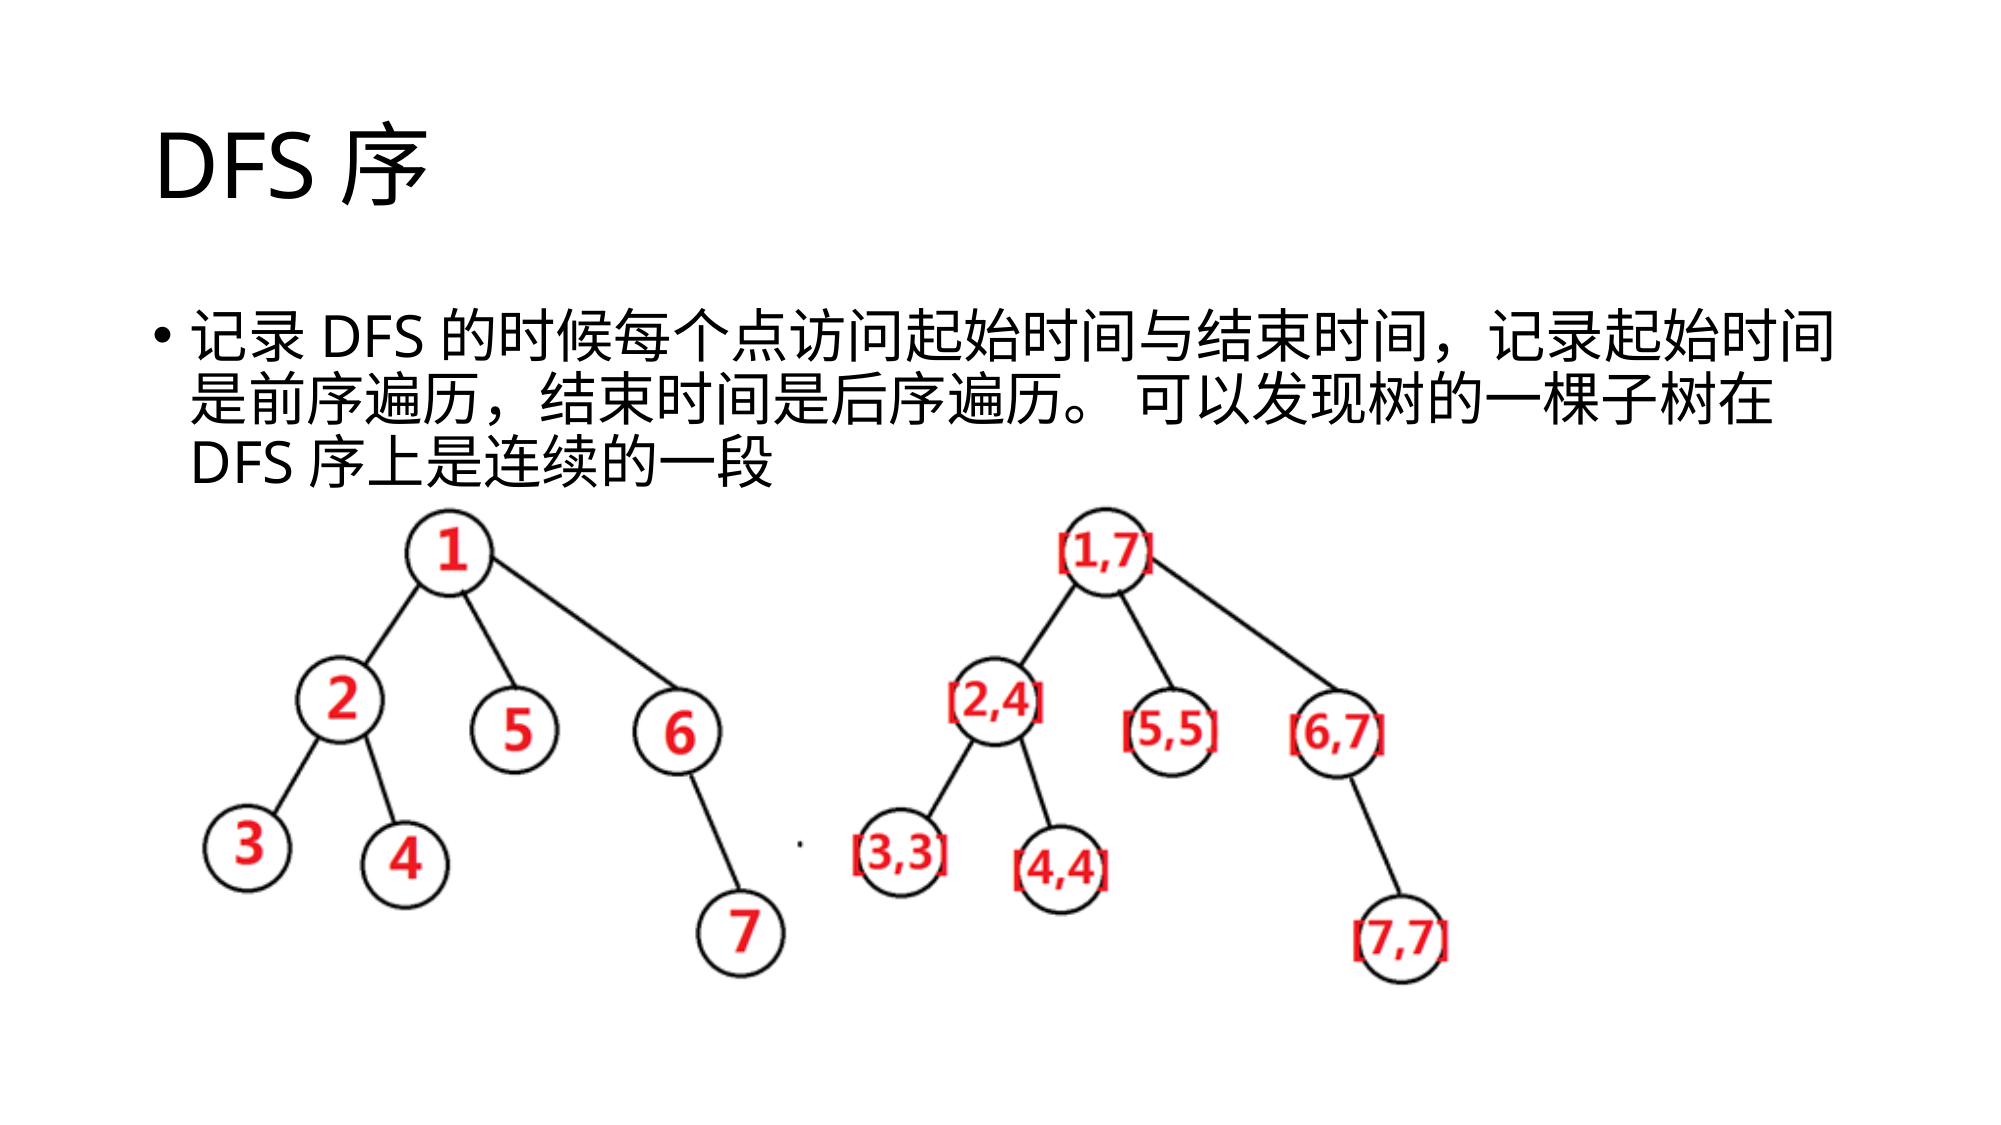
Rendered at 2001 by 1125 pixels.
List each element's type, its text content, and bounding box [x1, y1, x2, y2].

title DFS序 [137, 59, 1863, 278]
picture [189, 500, 806, 991]
picture [818, 500, 1461, 991]
list 记录DFS的时候每个点访问起始时间与结束时间，记录起始时间是前序遍历，结束时间是后序遍历。 可以发现树的一棵子树在DFS序上是连续的一段 [137, 299, 1863, 1014]
